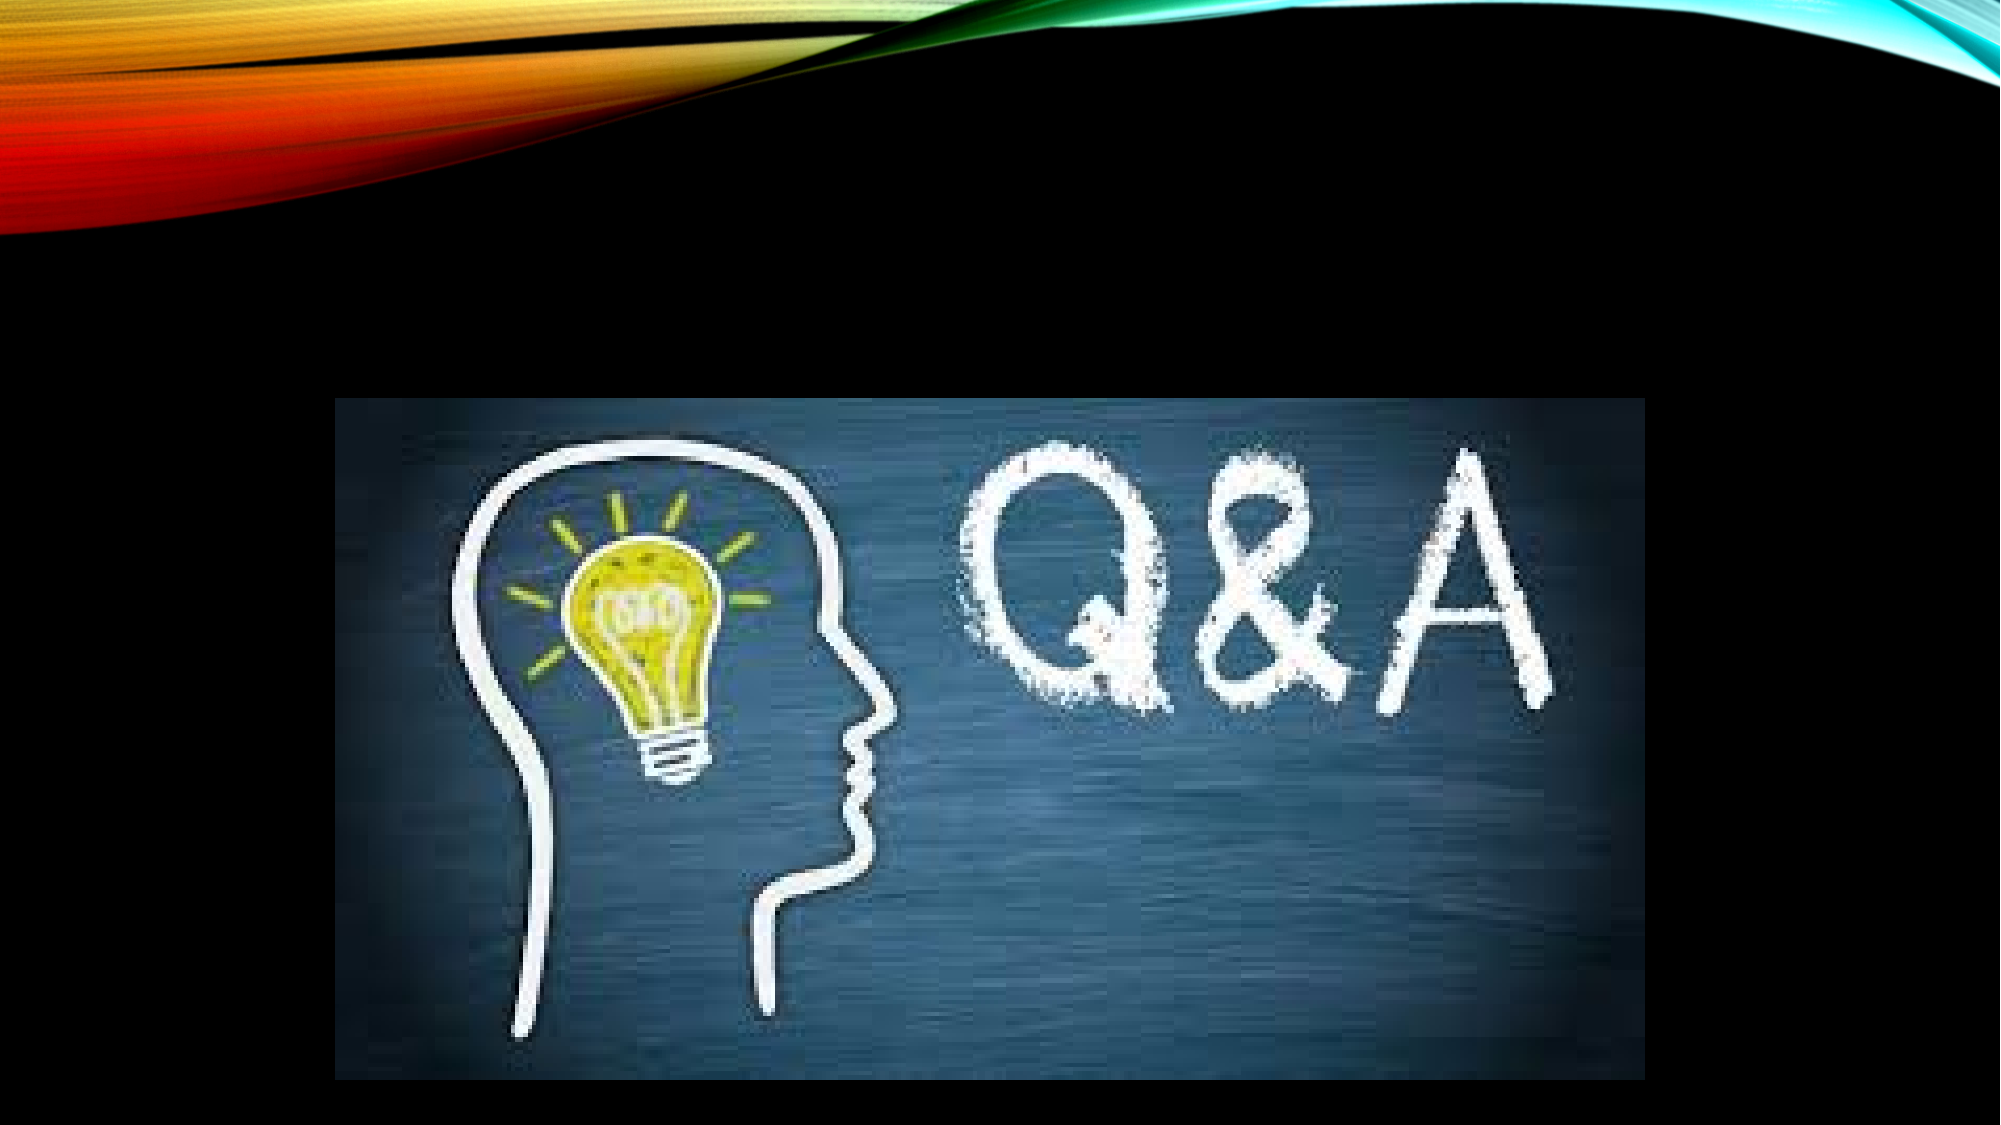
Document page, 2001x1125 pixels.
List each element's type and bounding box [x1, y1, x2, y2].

picture [0, 0, 2000, 237]
list [334, 397, 1645, 1080]
